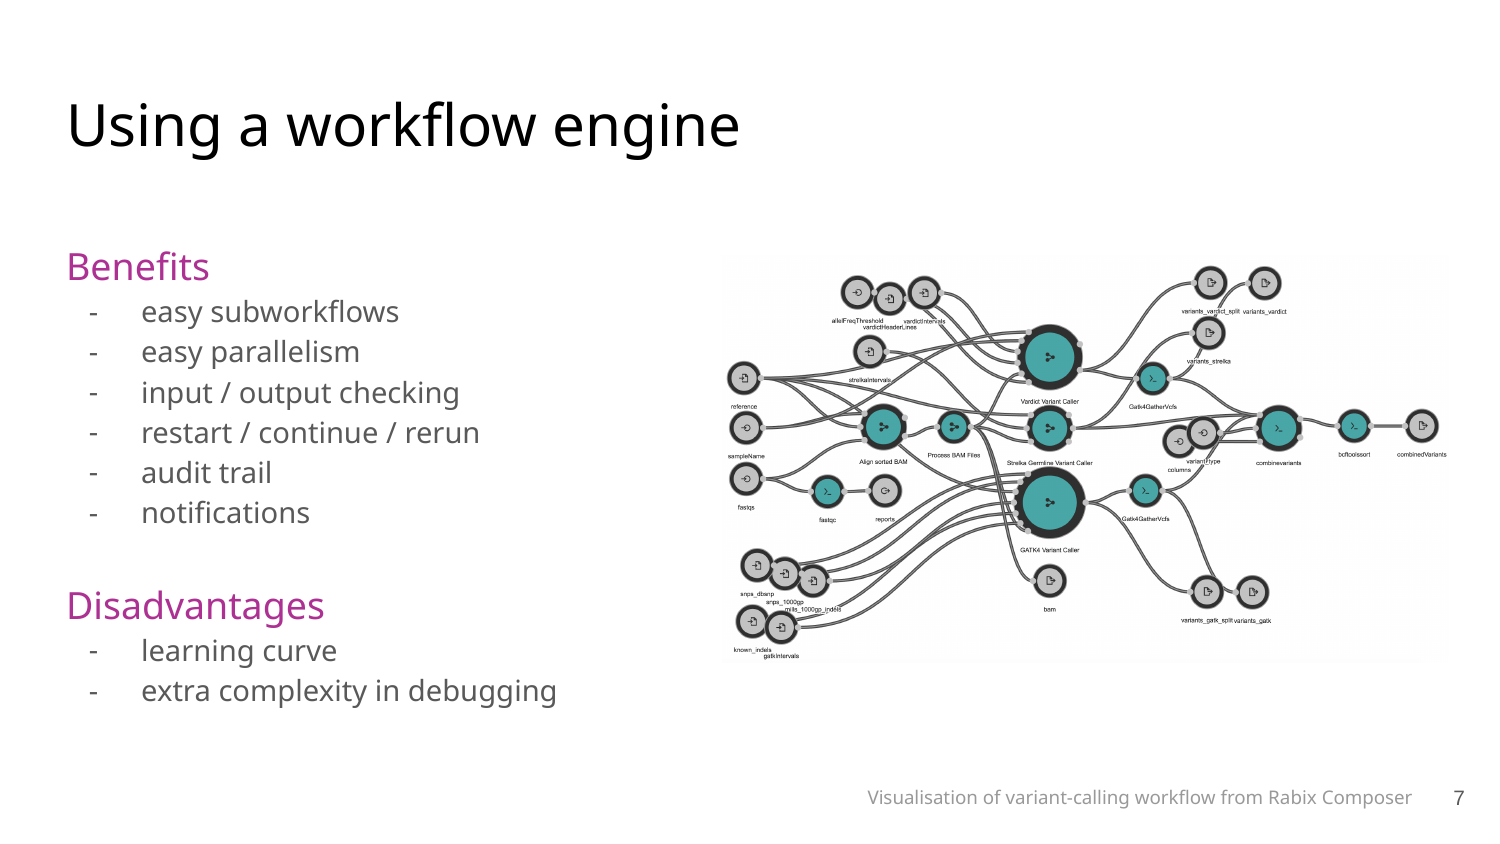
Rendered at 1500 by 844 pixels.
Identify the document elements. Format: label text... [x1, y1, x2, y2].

picture [721, 255, 1450, 663]
slide_number ‹#› [1389, 764, 1480, 830]
list Benefits easy subworkflows easy parallelism input / output checking restart / continue / rerun audit trail notifications Disadvantages learning curve extra complexity in debugging [51, 221, 1449, 783]
title Using a workflow engine [51, 72, 1449, 167]
text_box Visualisation of variant-calling workflow from Rabix Composer [738, 771, 1427, 824]
